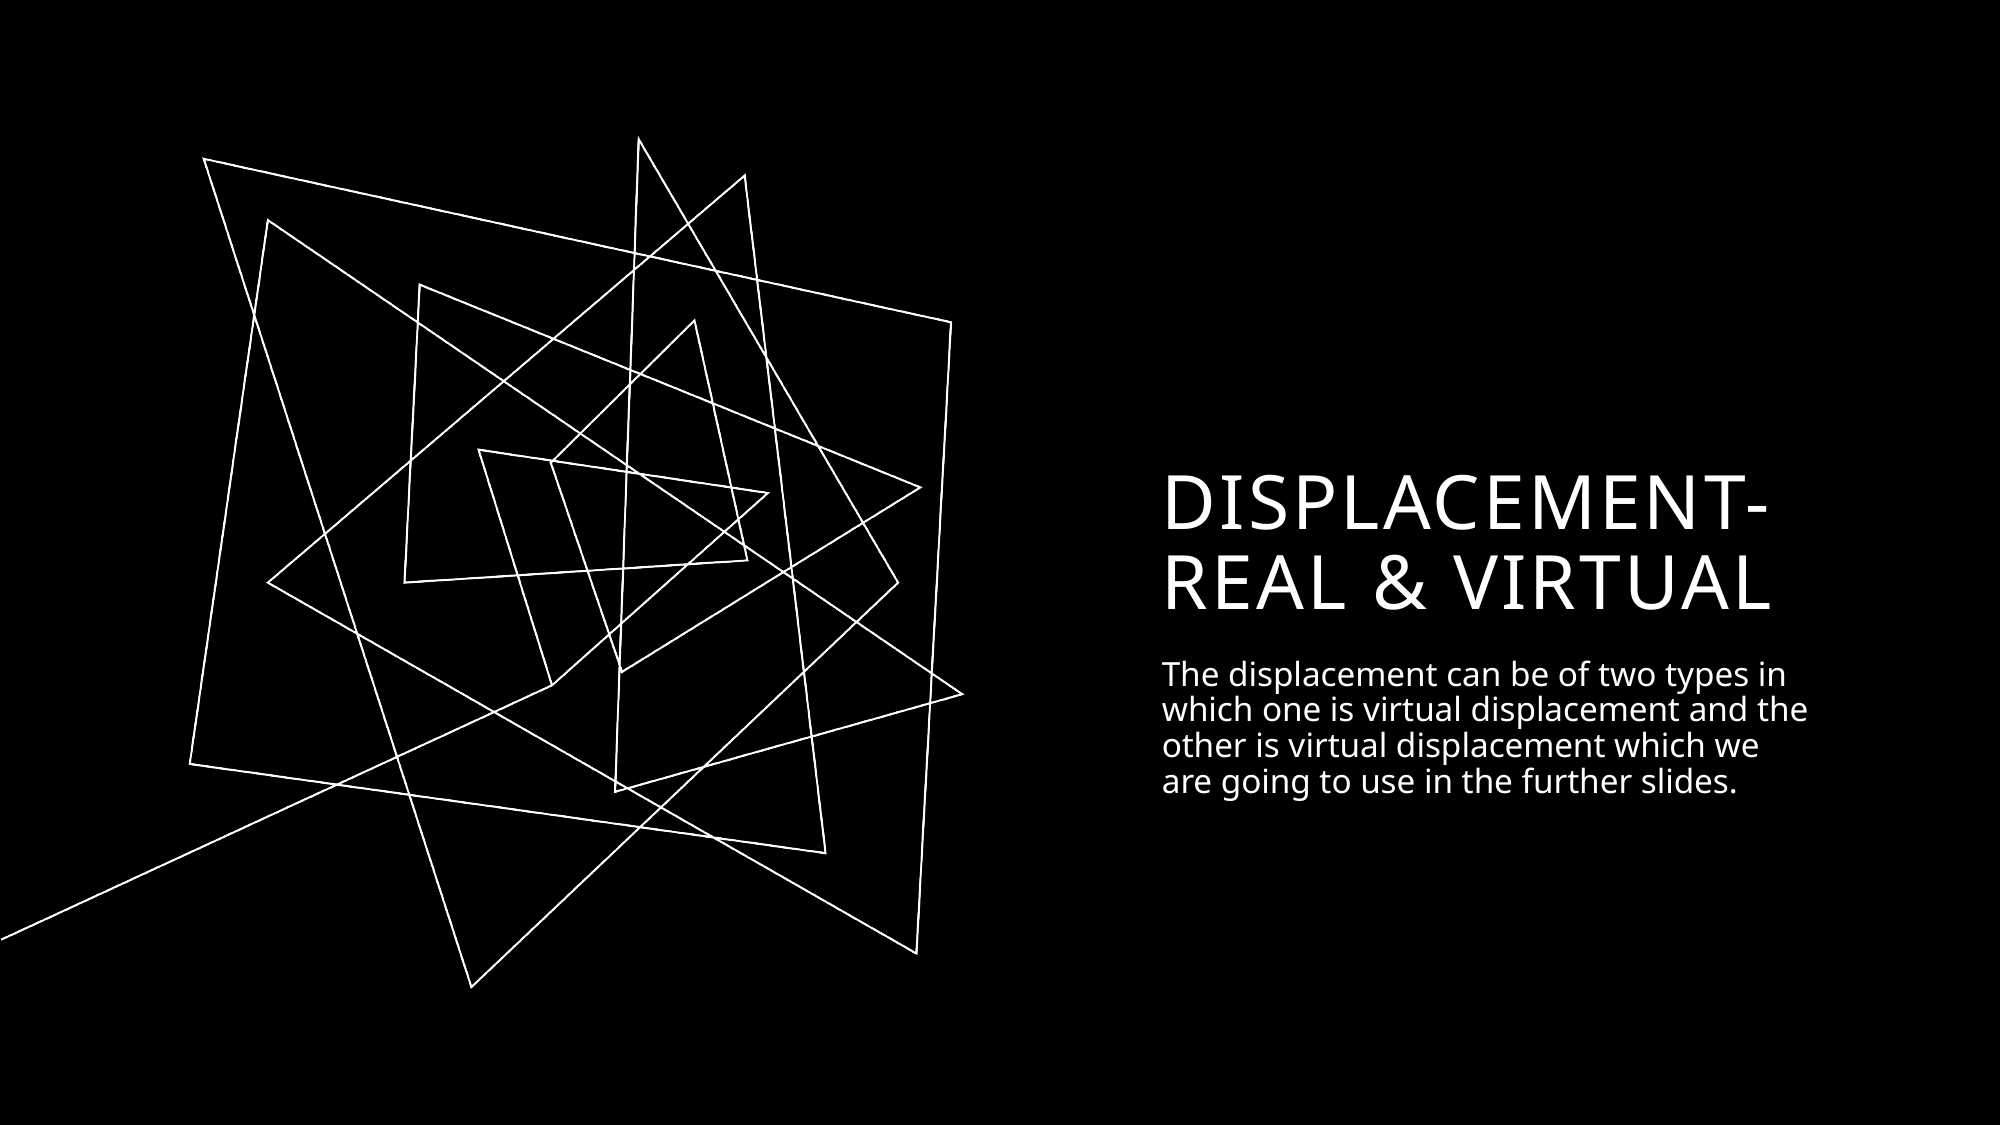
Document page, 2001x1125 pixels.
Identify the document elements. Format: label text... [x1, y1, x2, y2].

title Displacement-real & virtual [1146, 352, 1833, 634]
picture [0, 135, 965, 989]
subtitle The displacement can be of two types in which one is virtual displacement and the other is virtual displacement which we are going to use in the further slides. [1146, 649, 1833, 821]
